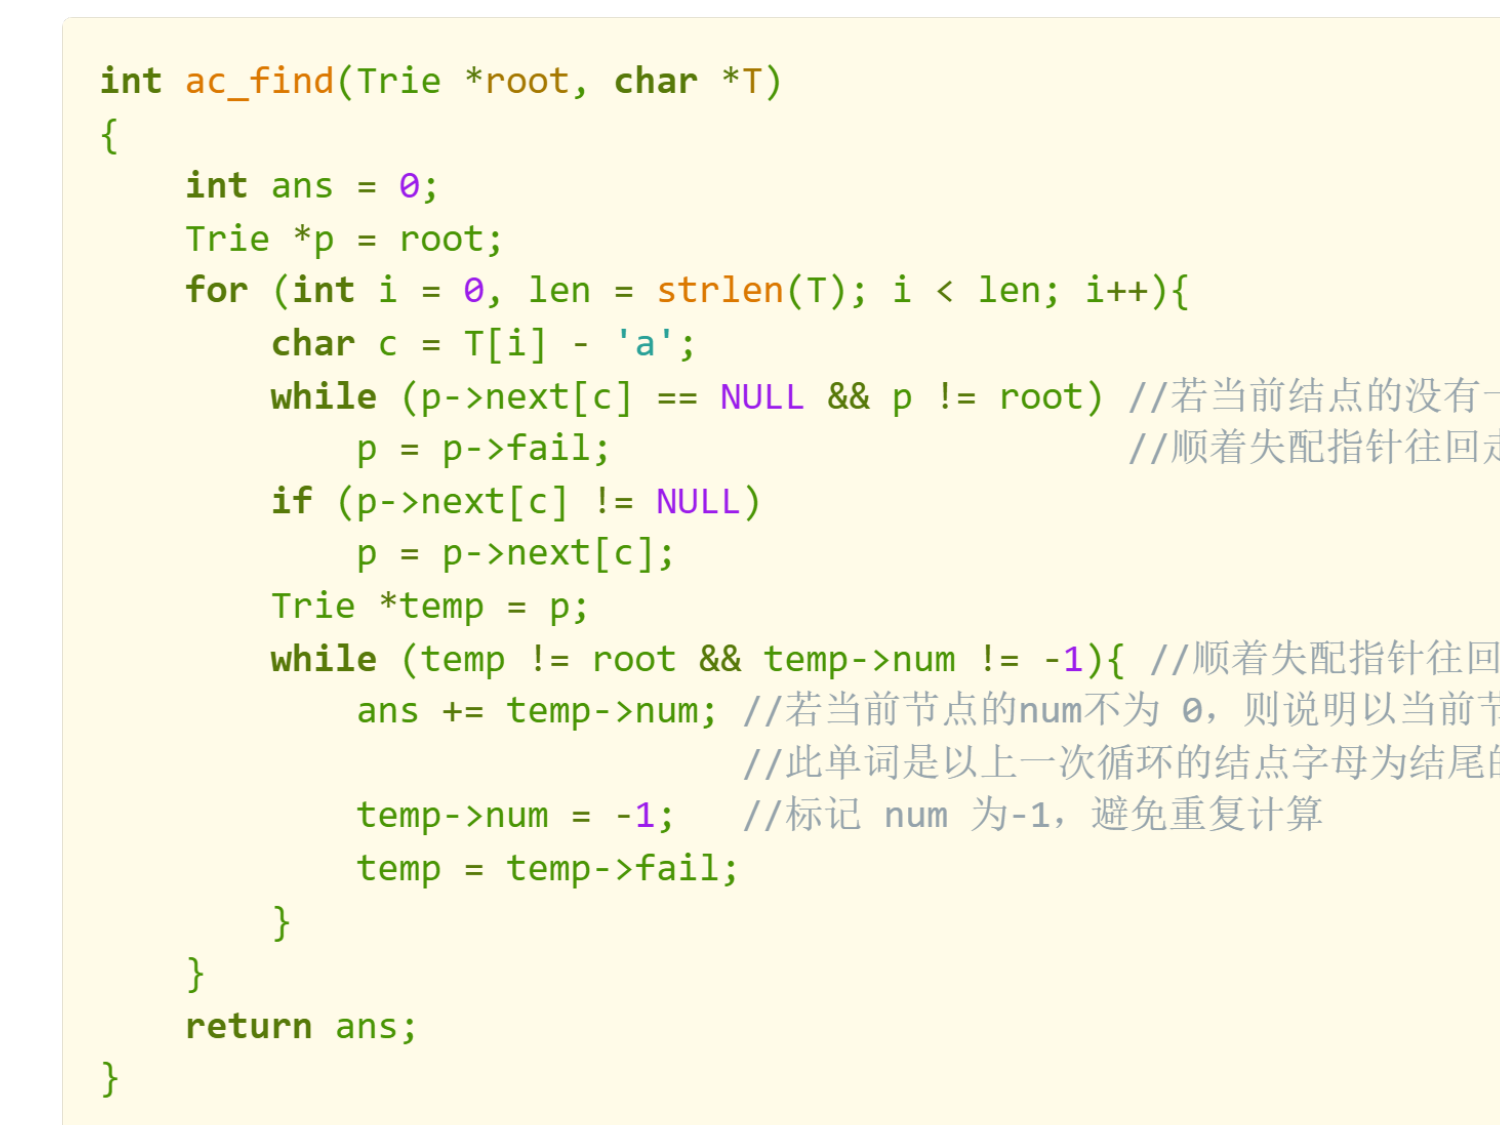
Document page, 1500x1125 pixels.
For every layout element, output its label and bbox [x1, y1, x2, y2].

list [17, 0, 1500, 1125]
